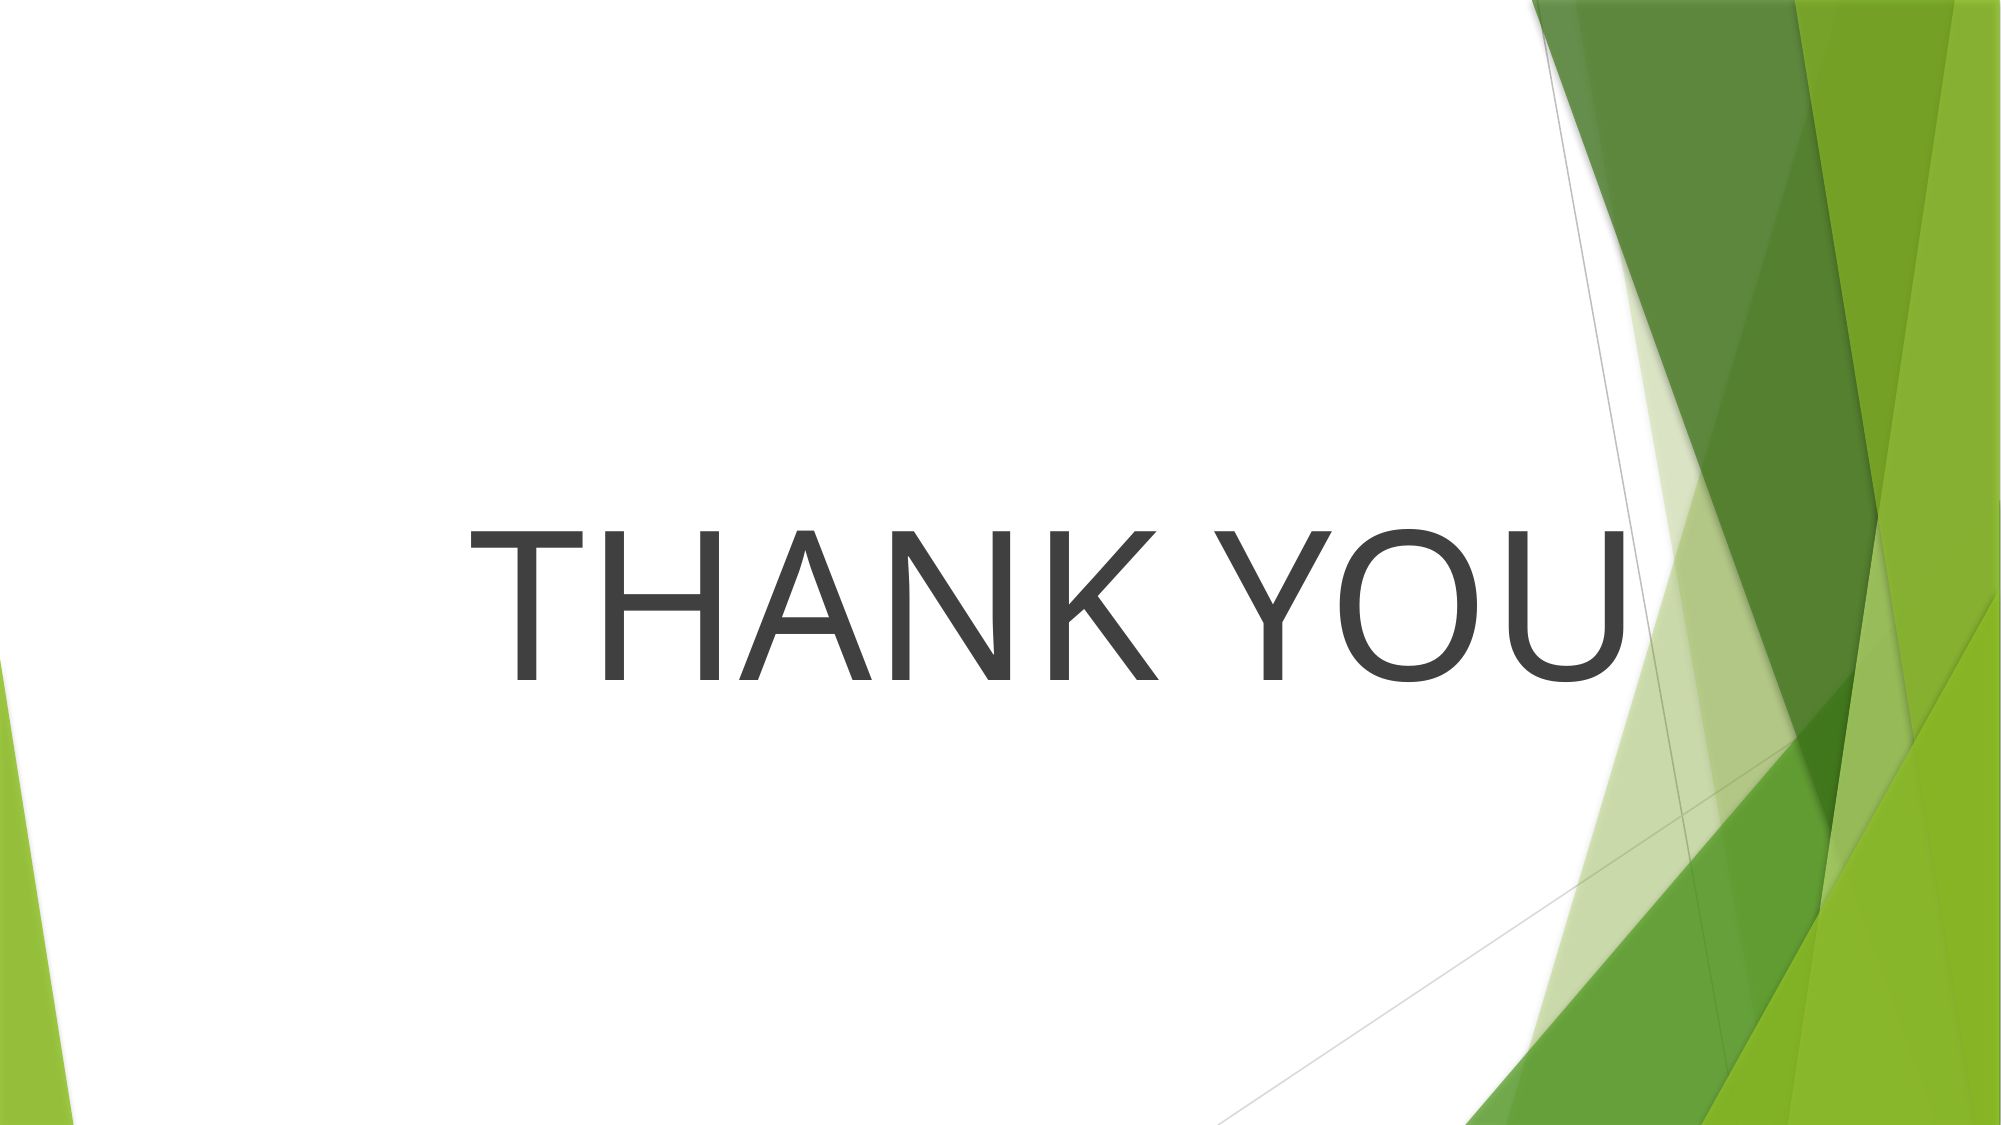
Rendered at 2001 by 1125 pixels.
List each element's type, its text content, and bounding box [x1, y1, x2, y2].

list THANK YOU [454, 464, 1863, 1014]
